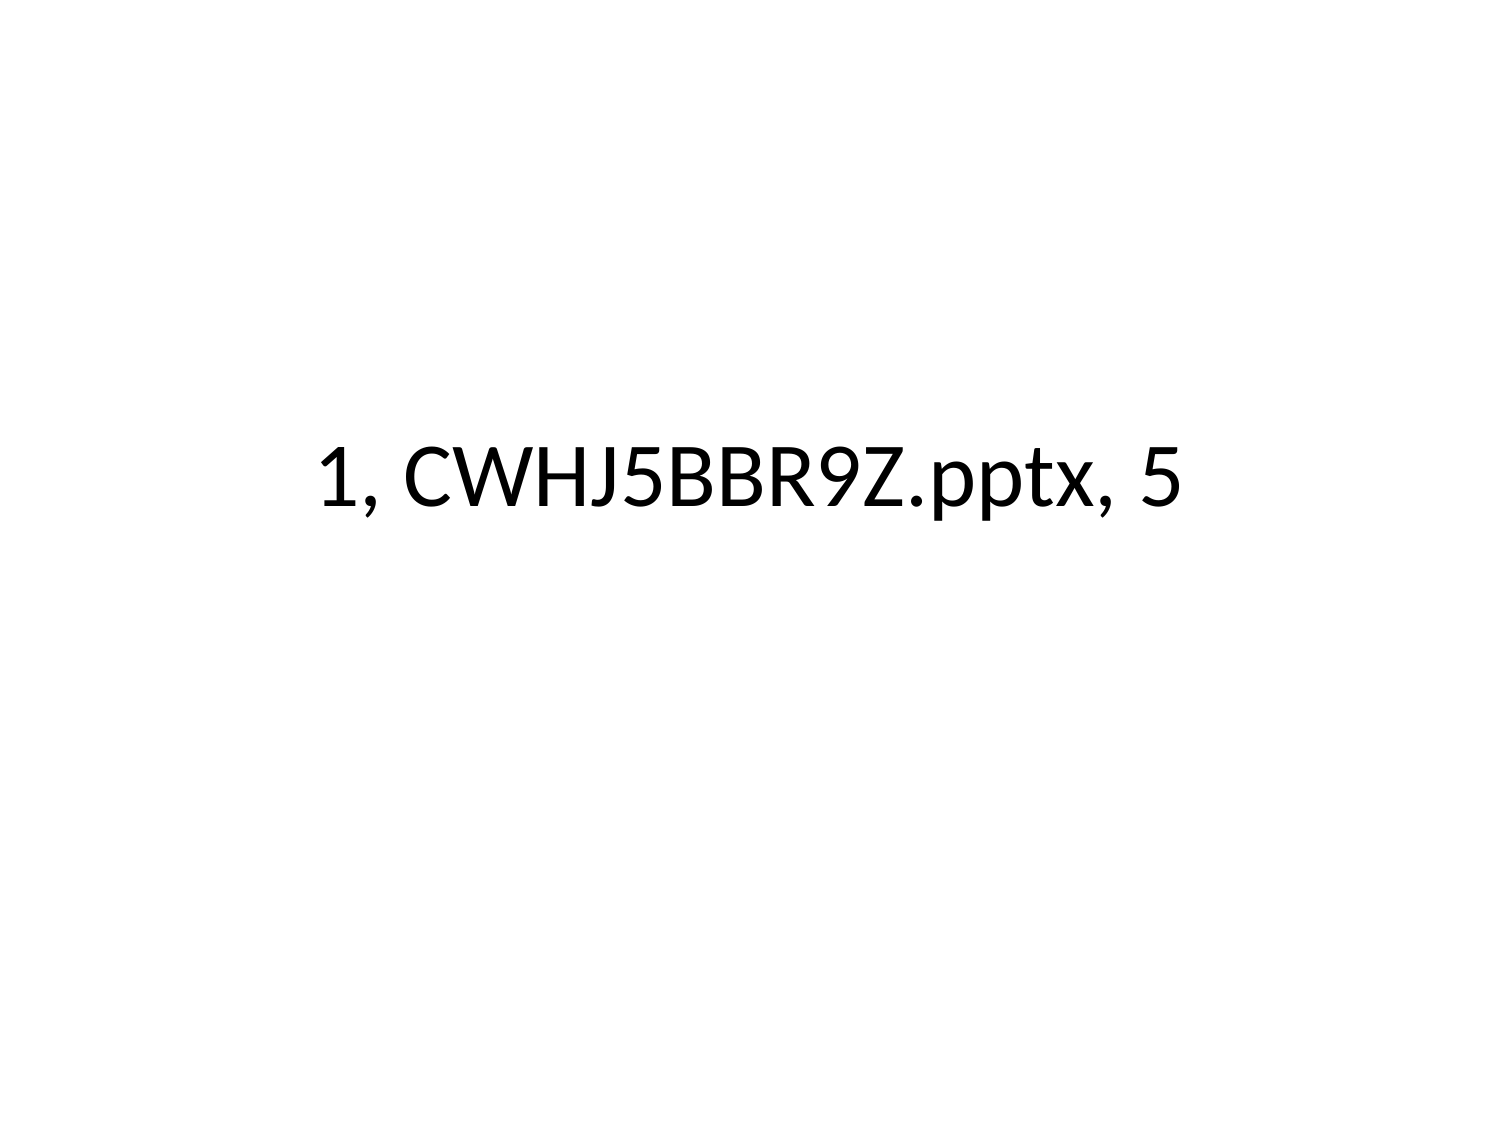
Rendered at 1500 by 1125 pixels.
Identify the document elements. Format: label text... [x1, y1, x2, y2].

title 1, CWHJ5BBR9Z.pptx, 5 [112, 349, 1388, 591]
